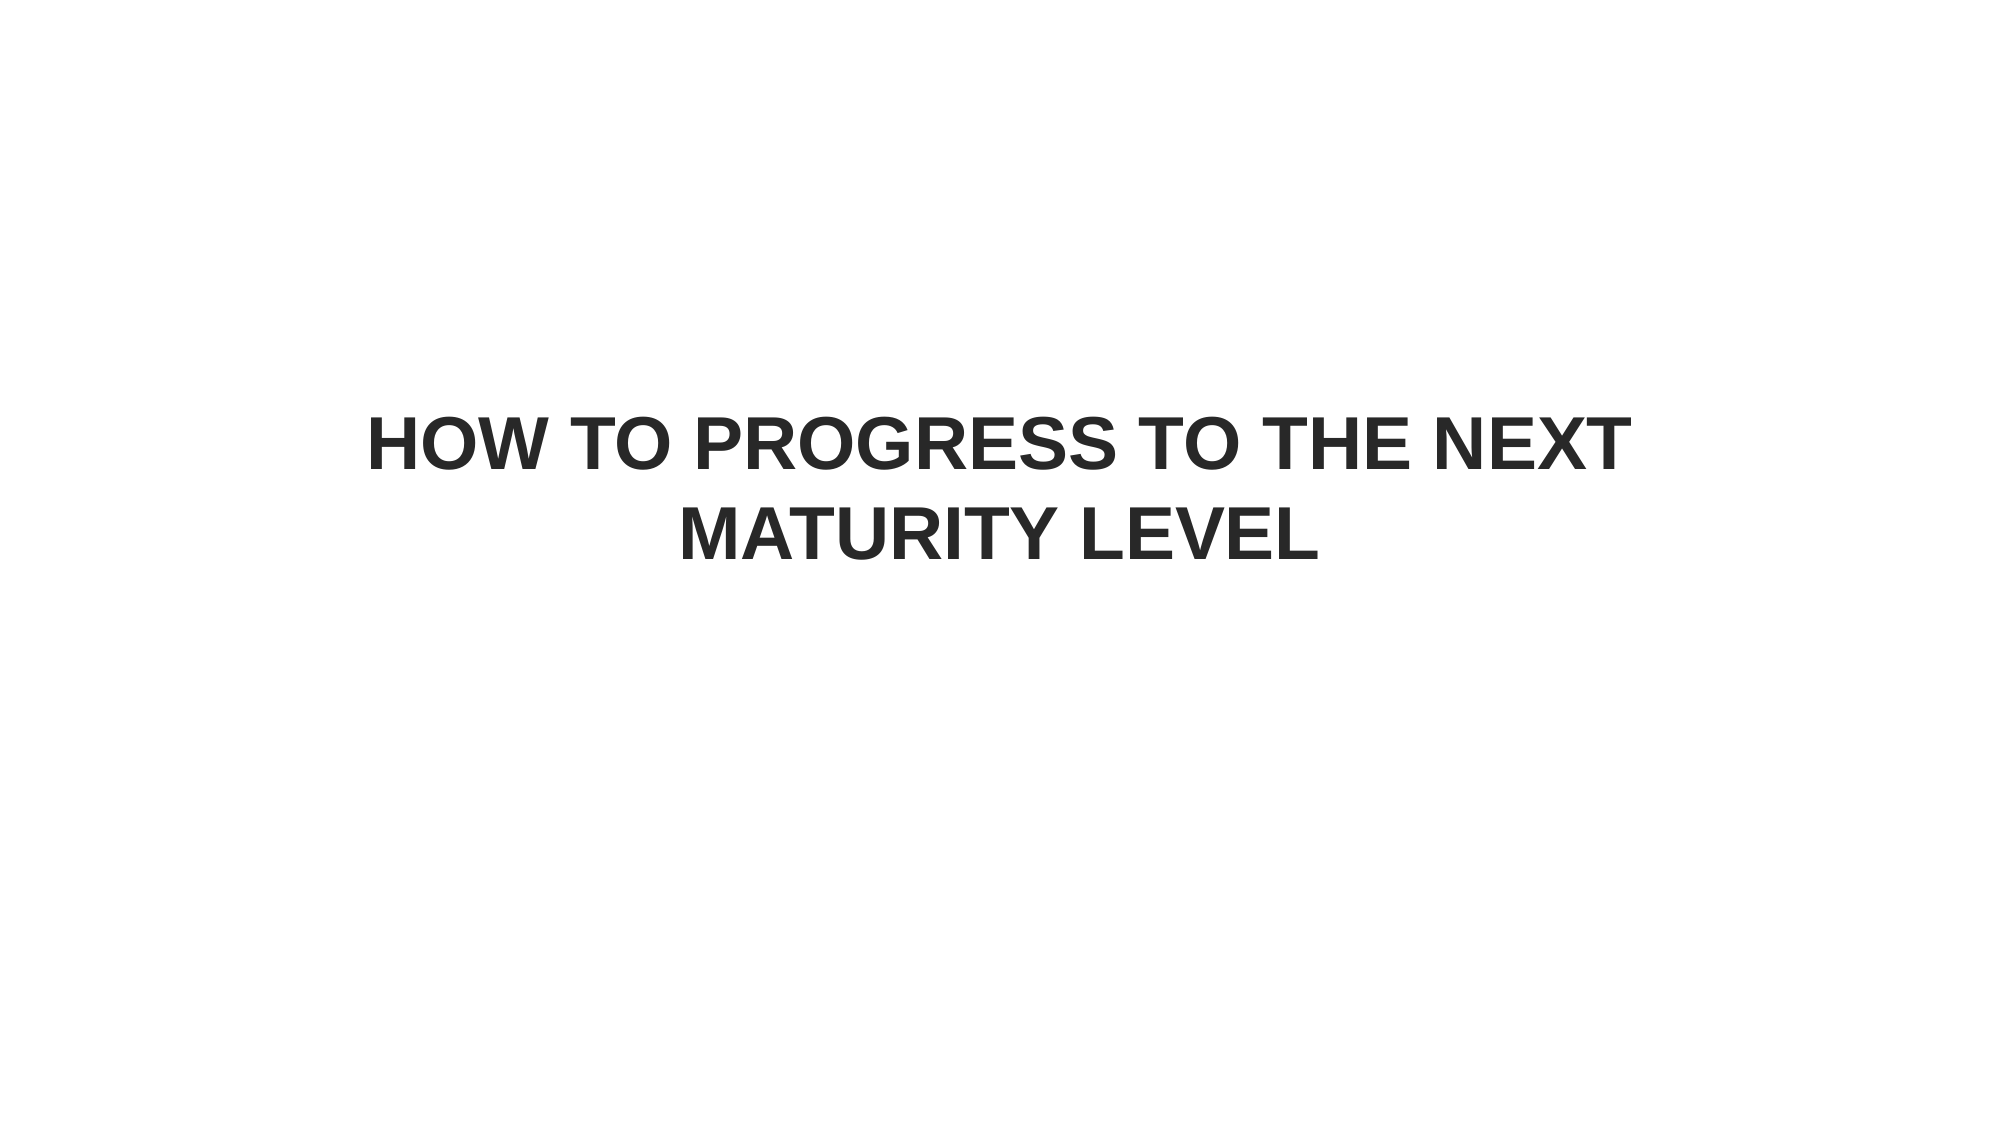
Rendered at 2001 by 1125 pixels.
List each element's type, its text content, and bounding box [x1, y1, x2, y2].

title HOW TO PROGRESS TO THE NEXT MATURITY LEVEL [232, 387, 1768, 608]
